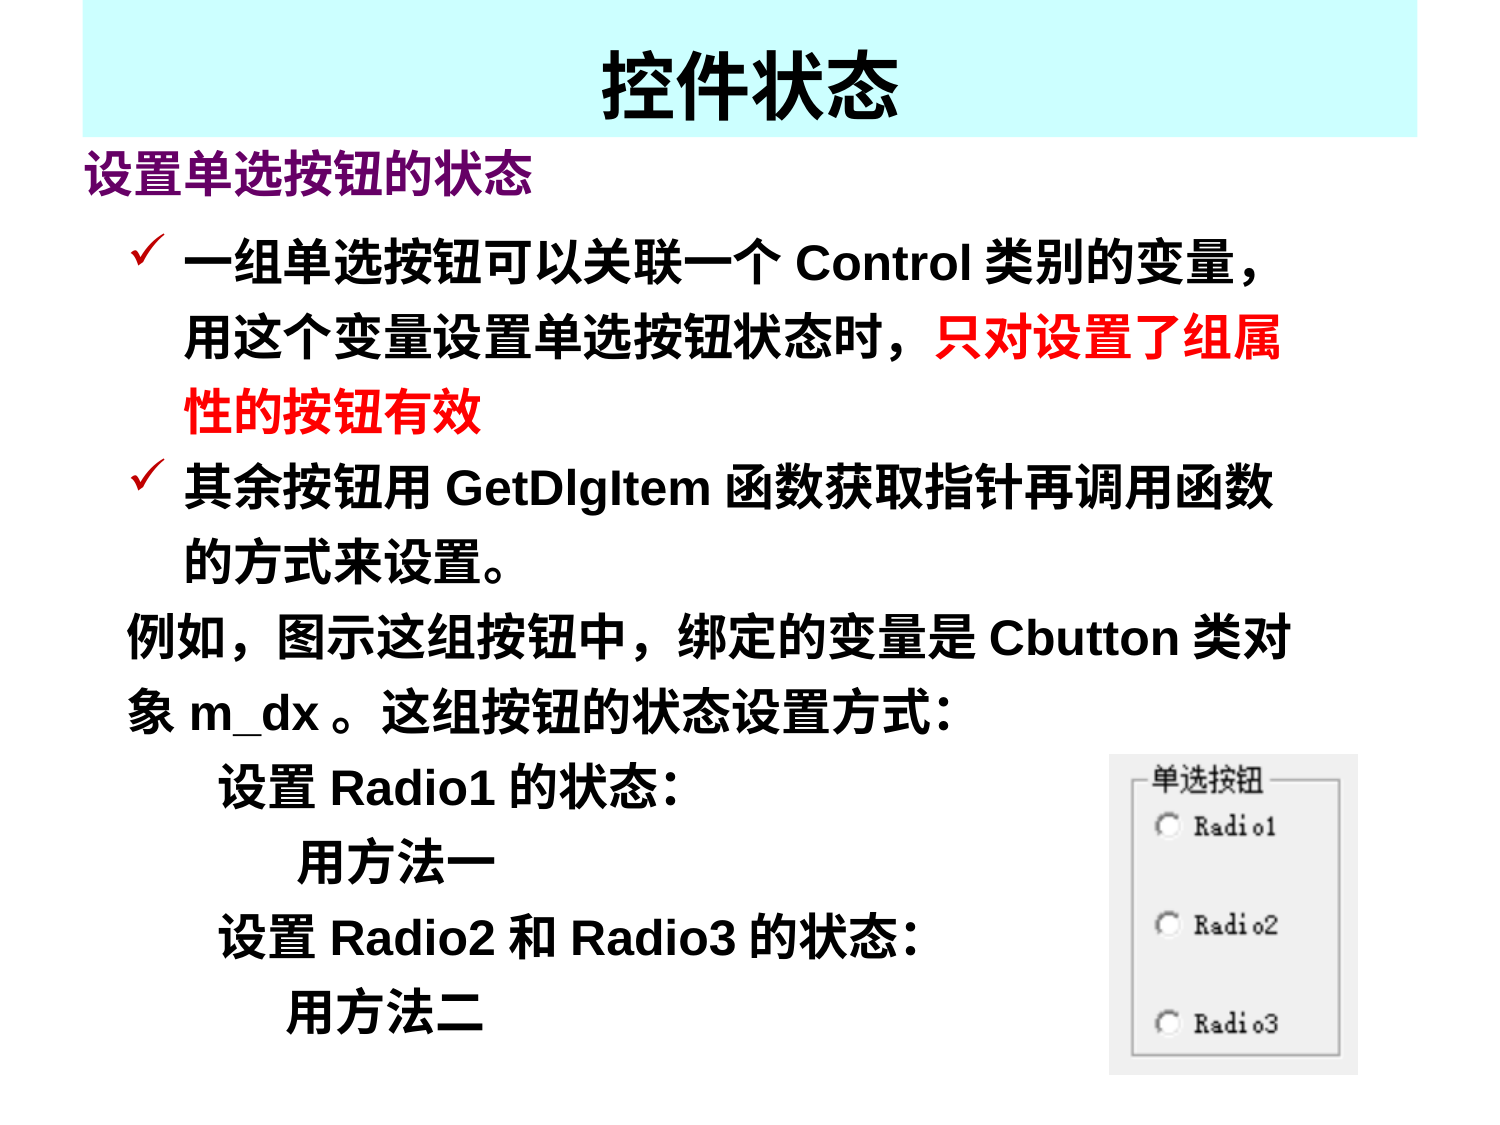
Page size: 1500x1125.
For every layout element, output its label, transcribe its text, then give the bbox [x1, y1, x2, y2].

text_box 设置单选按钮的状态 [68, 134, 774, 210]
title 控件状态 [82, 0, 1418, 138]
picture [1109, 753, 1358, 1075]
text_box 一组单选按钮可以关联一个Control类别的变量，用这个变量设置单选按钮状态时，只对设置了组属性的按钮有效 其余按钮用GetDlgItem函数获取指针再调用函数的方式来设置。 例如，图示这组按钮中，绑定的变量是Cbutton类对象m_dx。这组按钮的状态设置方式： 设置Radio1的状态： 用方法一 设置Radio2和Radio3的状态： 用方法二 [112, 208, 1311, 1048]
